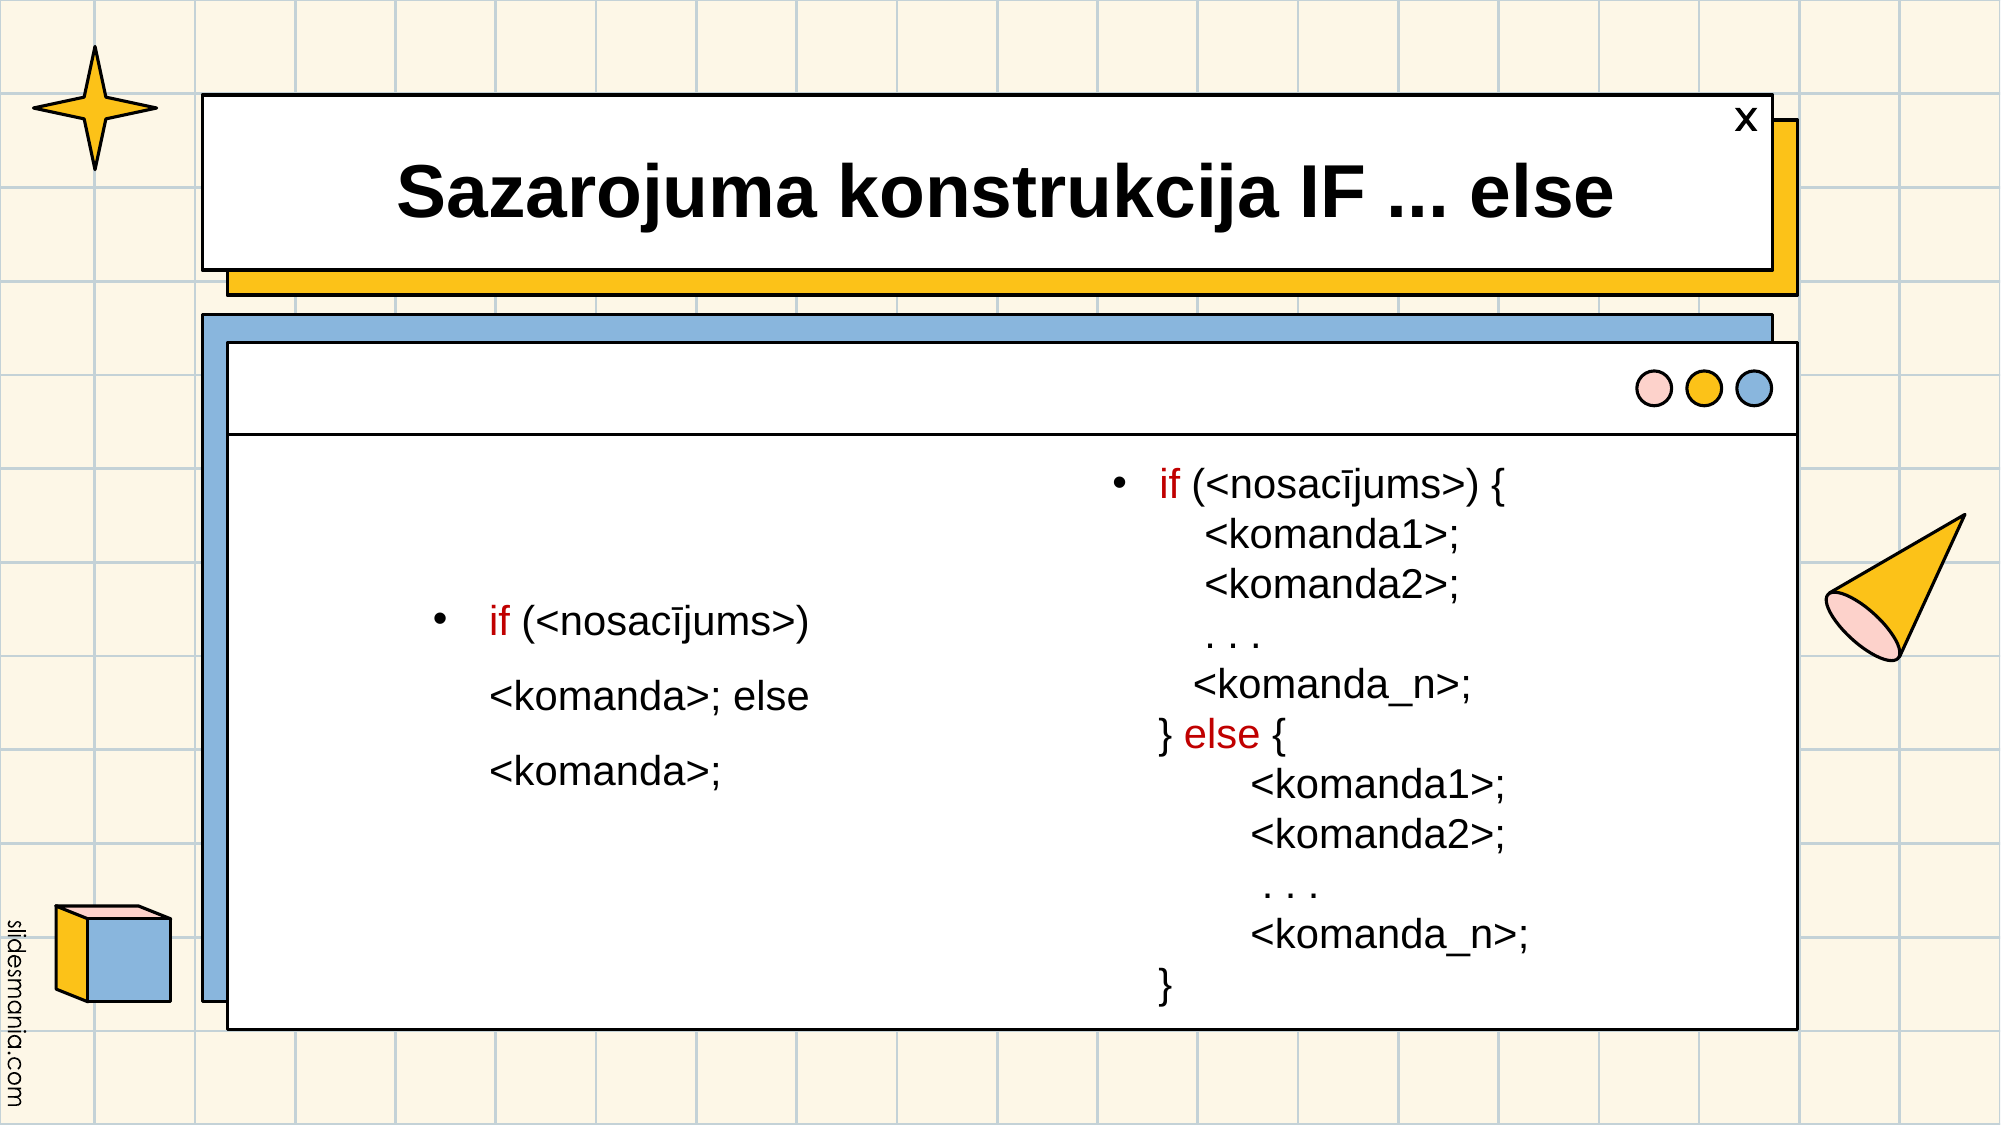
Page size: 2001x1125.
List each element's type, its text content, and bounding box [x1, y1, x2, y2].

text_box if (<nosacījums>) { <komanda1>; <komanda2>; . . . <komanda_n>; } else { <komanda1>; <komanda2>; . . . <komanda_n>; } [1097, 424, 1566, 1050]
text_box if (<nosacījums>) <komanda>; else <komanda>; [418, 561, 987, 802]
text_box Sazarojuma konstrukcija IF ... else [174, 134, 1839, 240]
